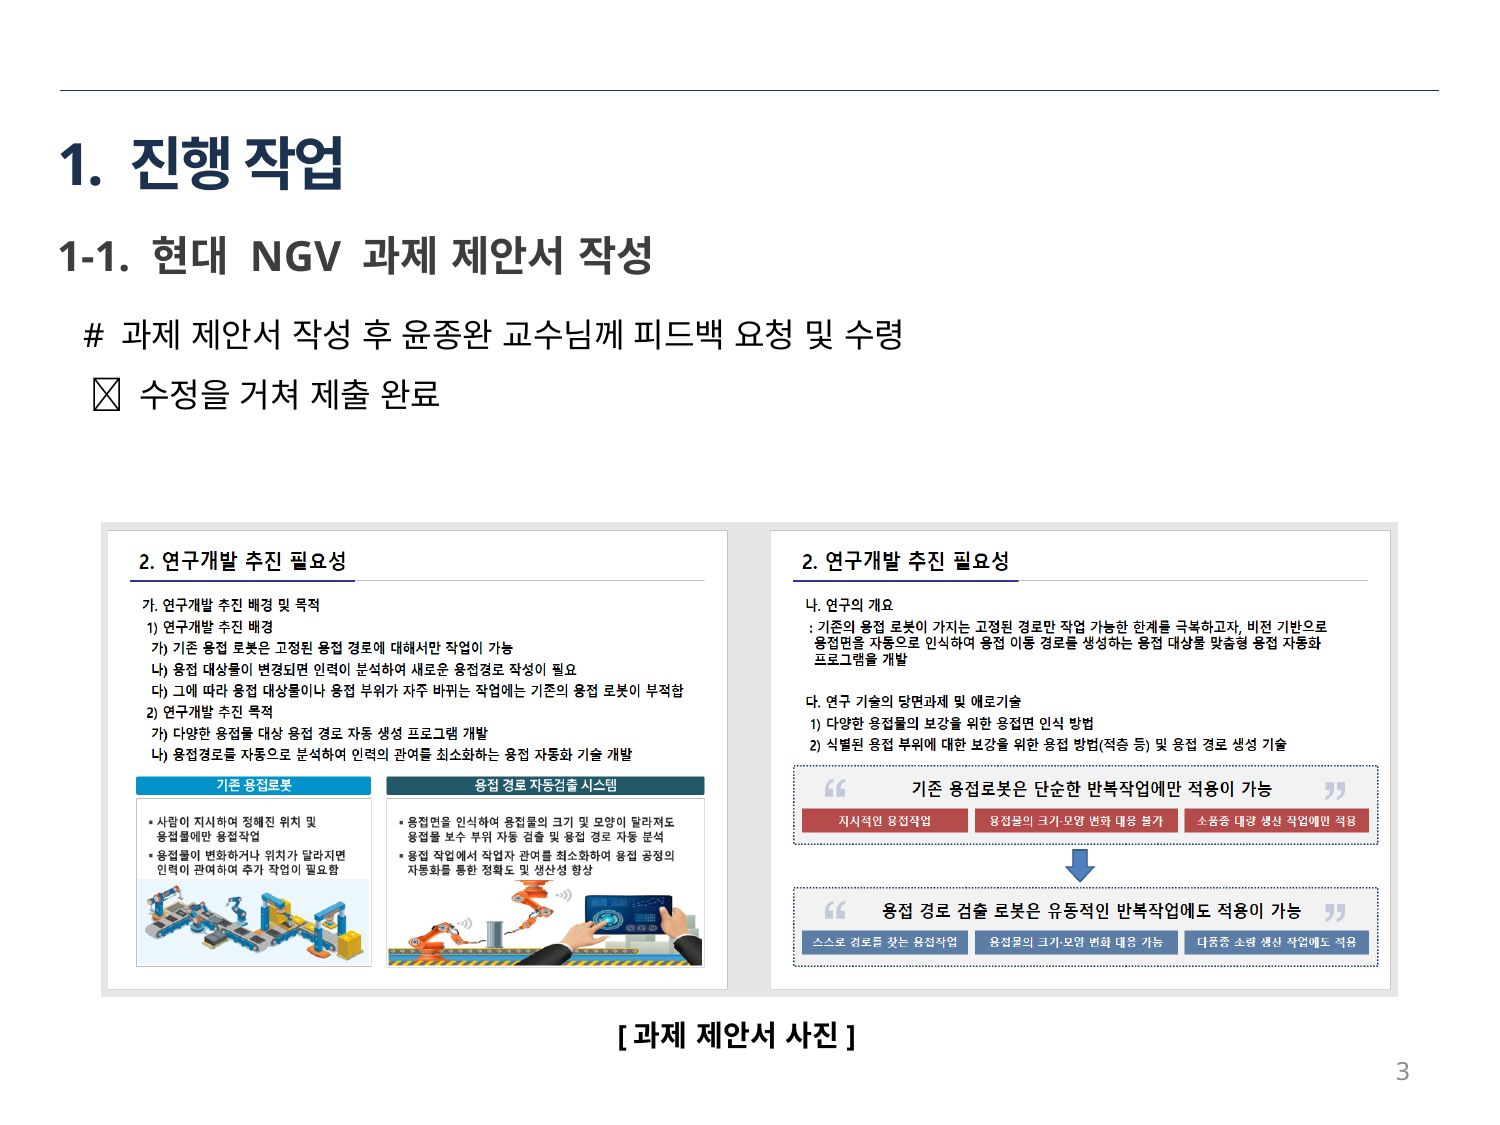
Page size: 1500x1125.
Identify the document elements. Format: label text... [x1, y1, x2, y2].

title 1. 진행 작업 [42, 114, 1190, 211]
picture [100, 521, 1398, 998]
text_box [과제 제안서 사진] [506, 1009, 968, 1060]
slide_number 3 [1074, 1042, 1425, 1103]
text_box 1-1. 현대 NGV 과제 제안서 작성 [42, 222, 1432, 432]
text_box # 과제 제안서 작성 후 윤종완 교수님께 피드백 요청 및 수령  수정을 거쳐 제출 완료 [68, 286, 1500, 422]
